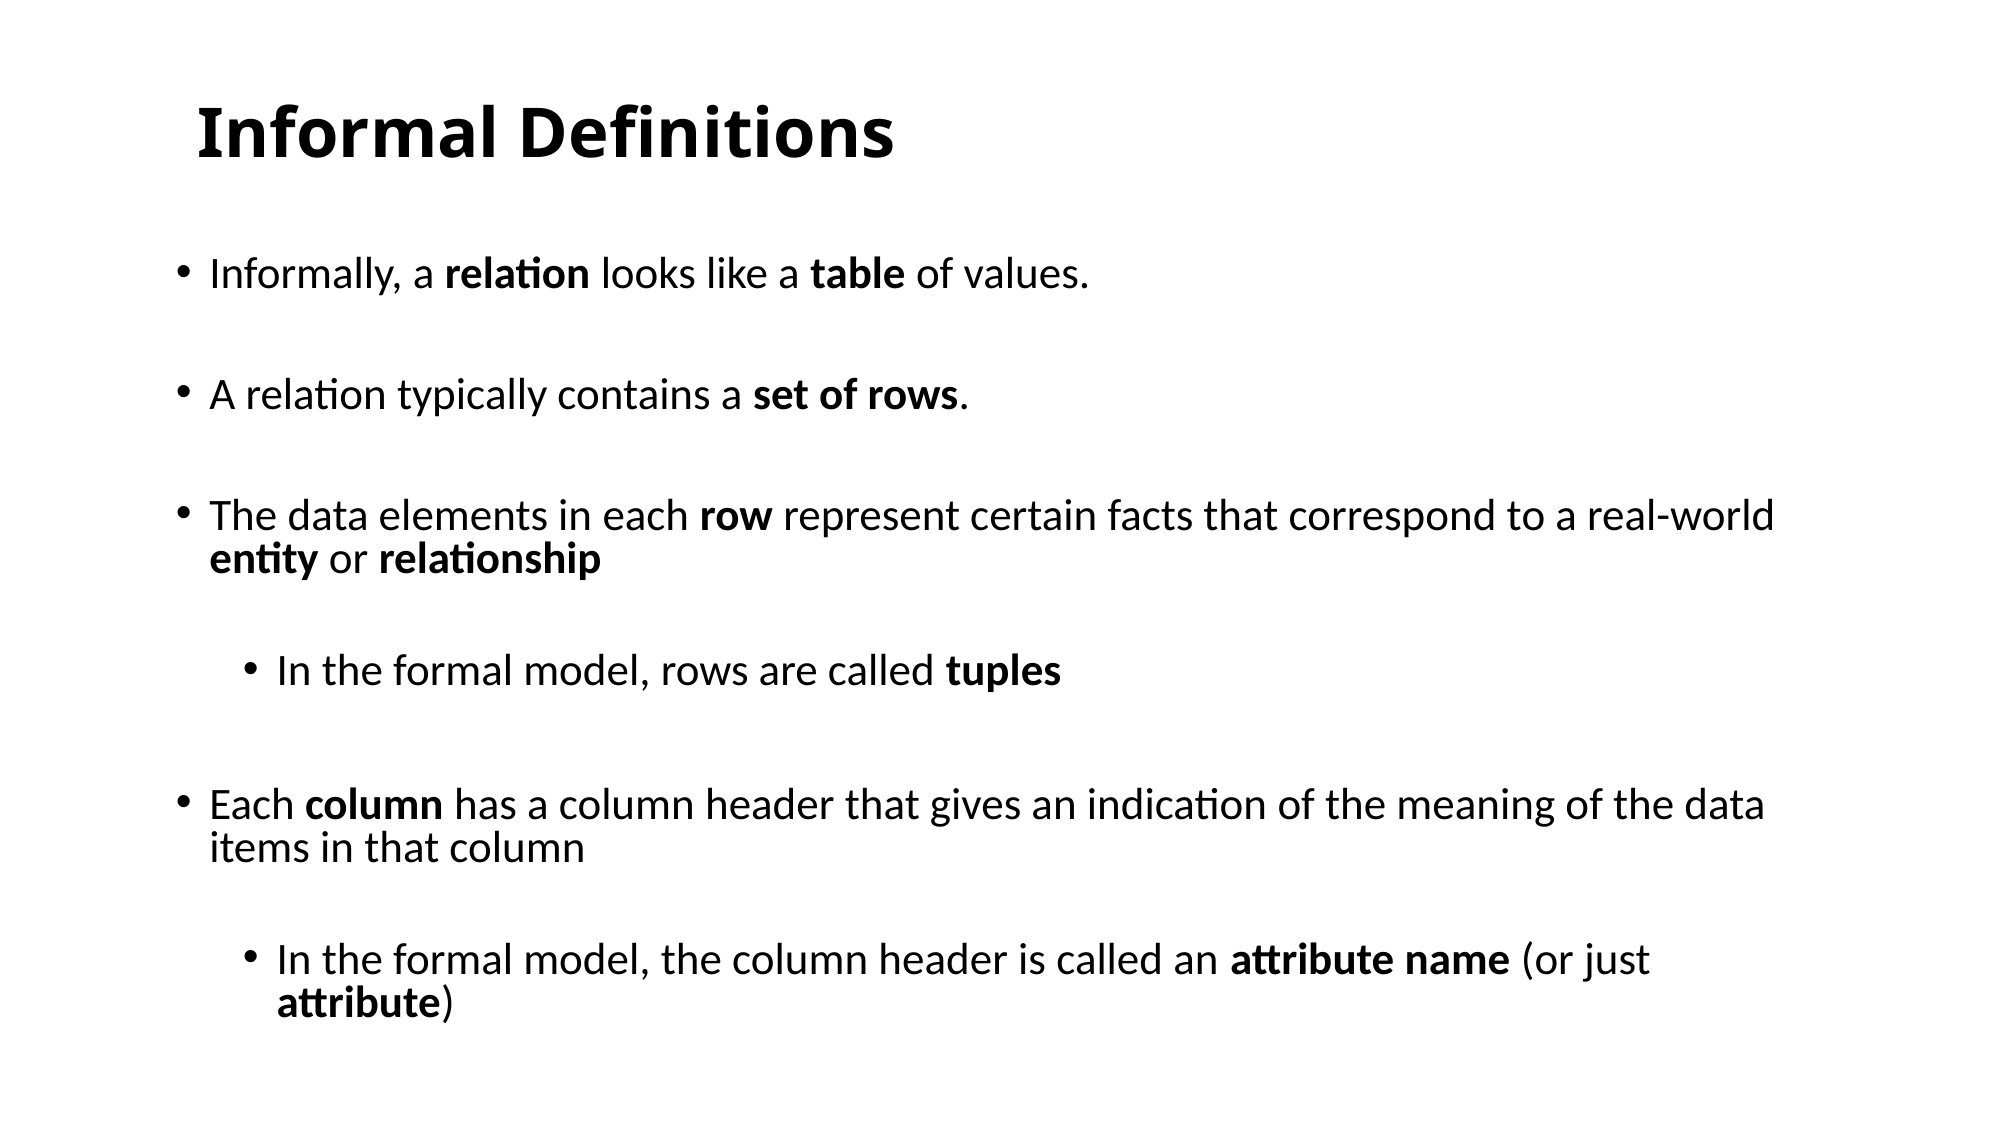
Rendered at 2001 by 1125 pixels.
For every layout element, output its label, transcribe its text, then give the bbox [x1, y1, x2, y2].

title Informal Definitions [183, 90, 1851, 180]
list Informally, a relation looks like a table of values. A relation typically contains a set of rows. The data elements in each row represent certain facts that correspond to a real-world entity or relationship In the formal model, rows are called tuples Each column has a column header that gives an indication of the meaning of the data items in that column In the formal model, the column header is called an attribute name (or just attribute) [160, 179, 1829, 1043]
